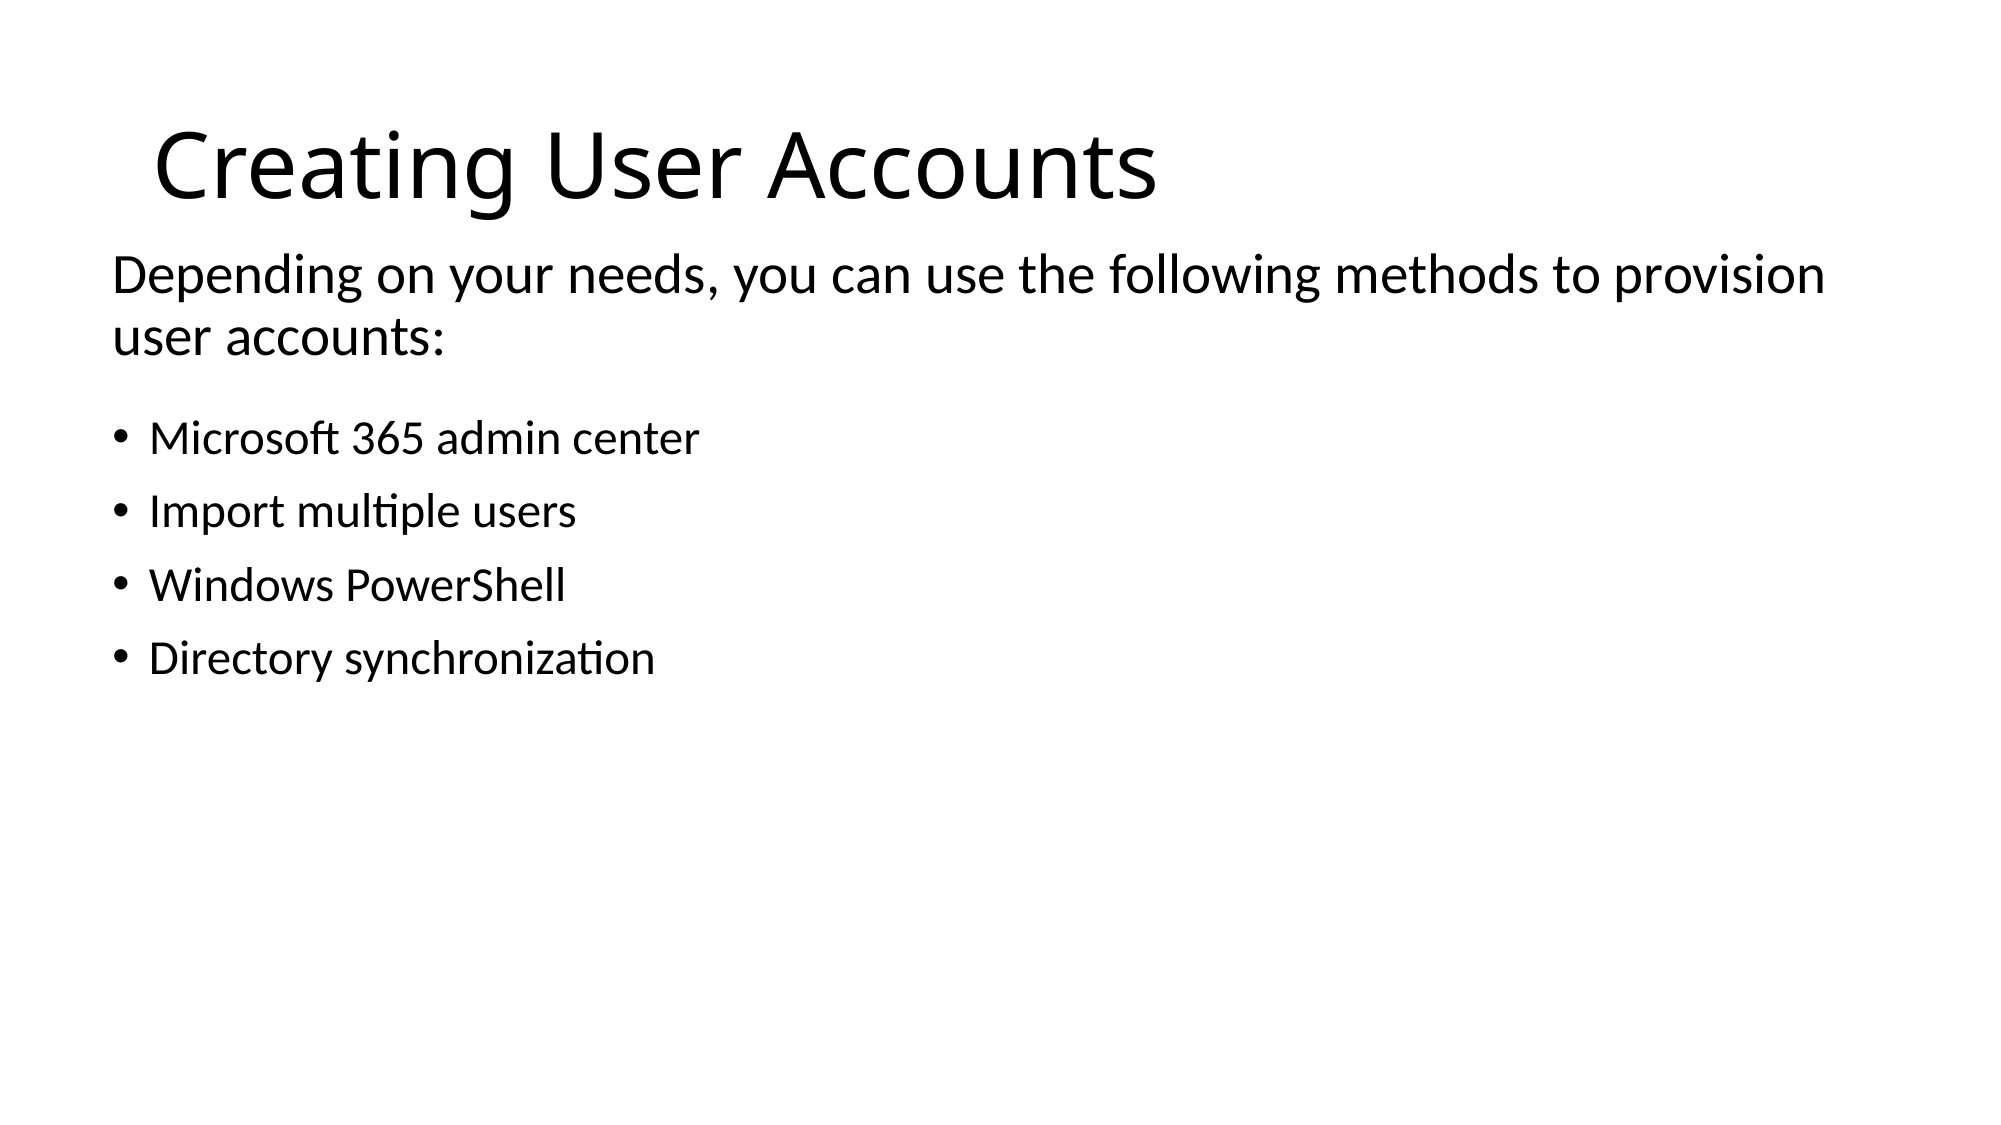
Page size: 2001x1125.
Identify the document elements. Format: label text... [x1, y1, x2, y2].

list Depending on your needs, you can use the following methods to provision user accounts: Microsoft 365 admin center Import multiple users Windows PowerShell Directory synchronization [97, 236, 1905, 695]
title Creating User Accounts [137, 59, 1863, 236]
